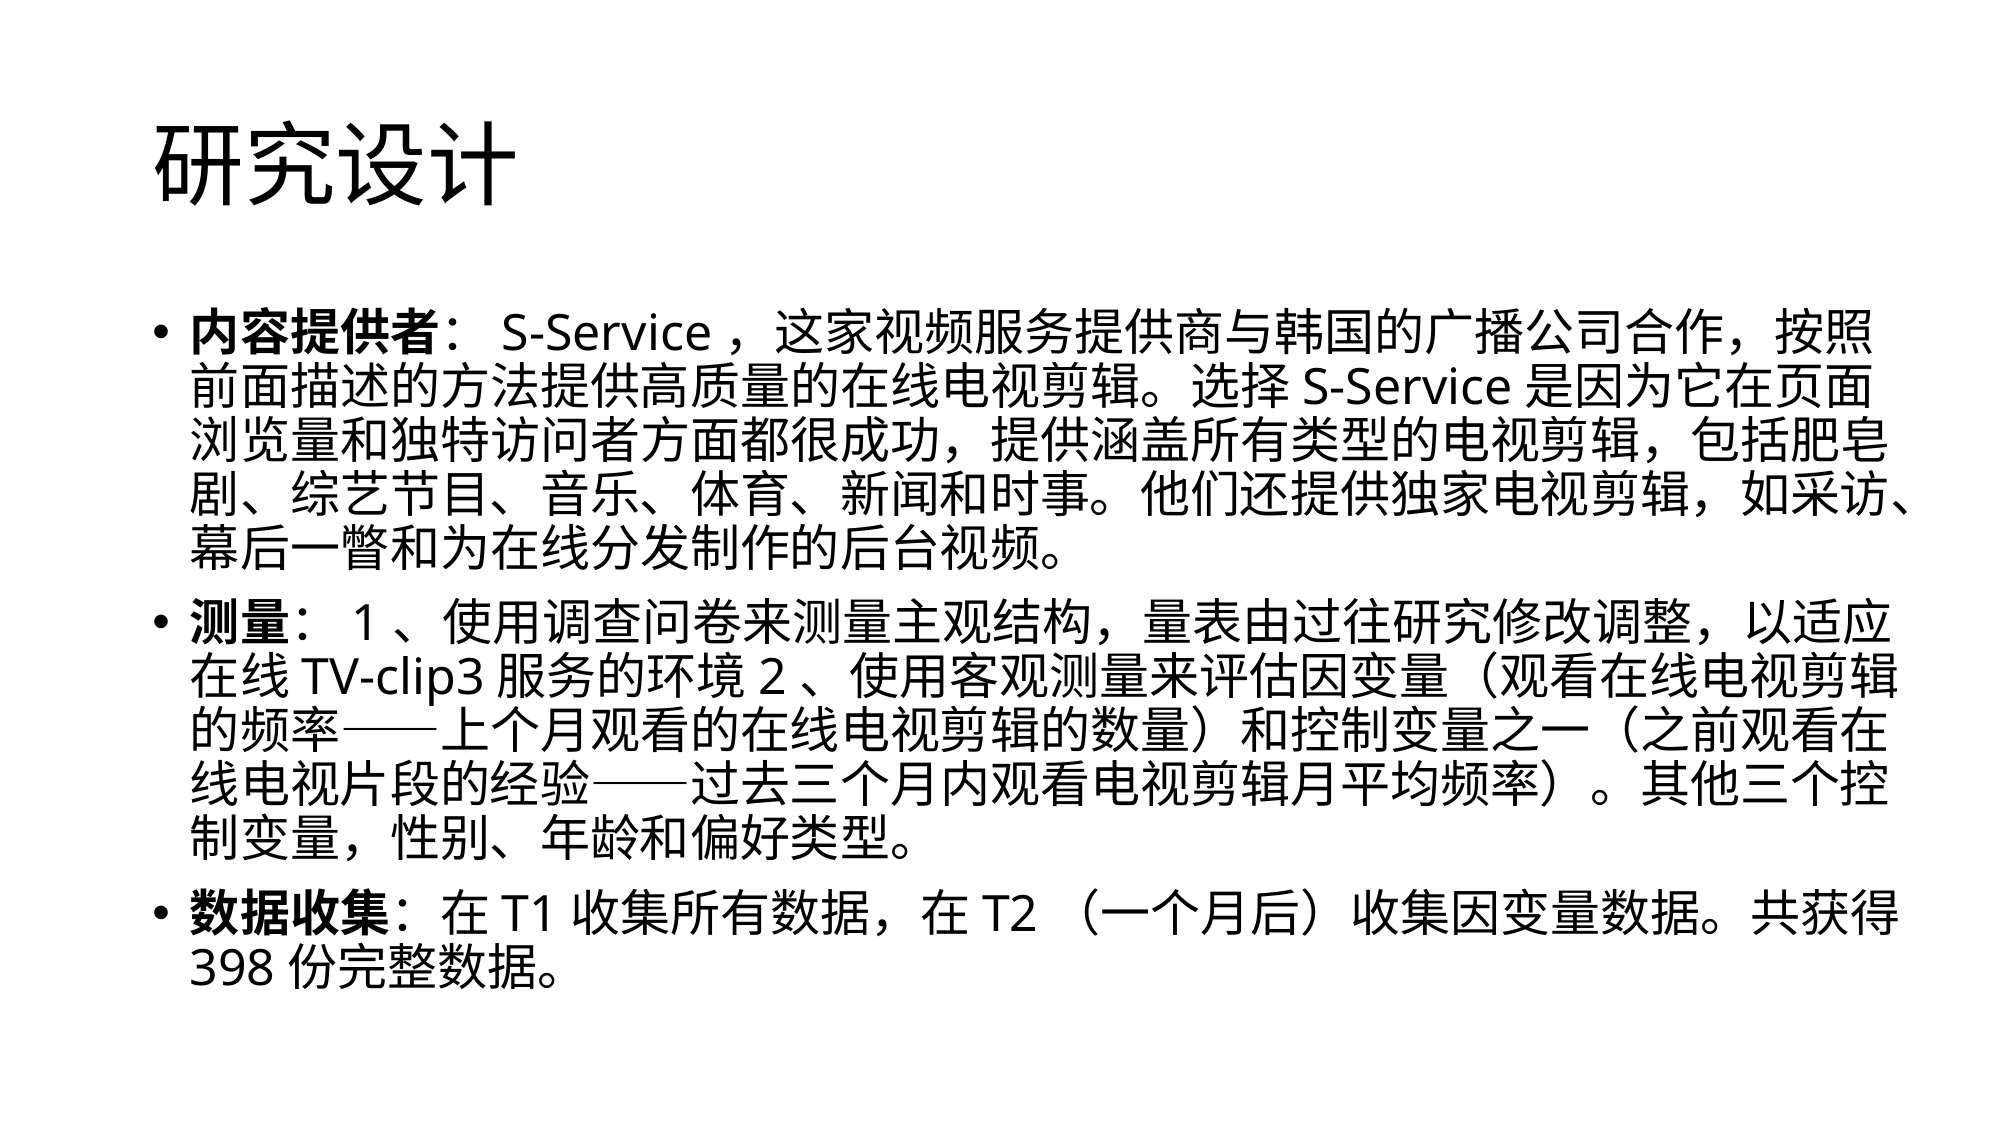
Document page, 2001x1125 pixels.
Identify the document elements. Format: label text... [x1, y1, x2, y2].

title 研究设计 [137, 59, 1863, 278]
list 内容提供者：S-Service，这家视频服务提供商与韩国的广播公司合作，按照前面描述的方法提供高质量的在线电视剪辑。选择S-Service是因为它在页面浏览量和独特访问者方面都很成功，提供涵盖所有类型的电视剪辑，包括肥皂剧、综艺节目、音乐、体育、新闻和时事。他们还提供独家电视剪辑，如采访、幕后一瞥和为在线分发制作的后台视频。 测量：1、使用调查问卷来测量主观结构，量表由过往研究修改调整，以适应在线TV-clip3服务的环境2、使用客观测量来评估因变量（观看在线电视剪辑的频率——上个月观看的在线电视剪辑的数量）和控制变量之一（之前观看在线电视片段的经验——过去三个月内观看电视剪辑月平均频率）。其他三个控制变量，性别、年龄和偏好类型。 数据收集：在T1收集所有数据，在T2（一个月后）收集因变量数据。共获得398份完整数据。 [137, 299, 1938, 1014]
